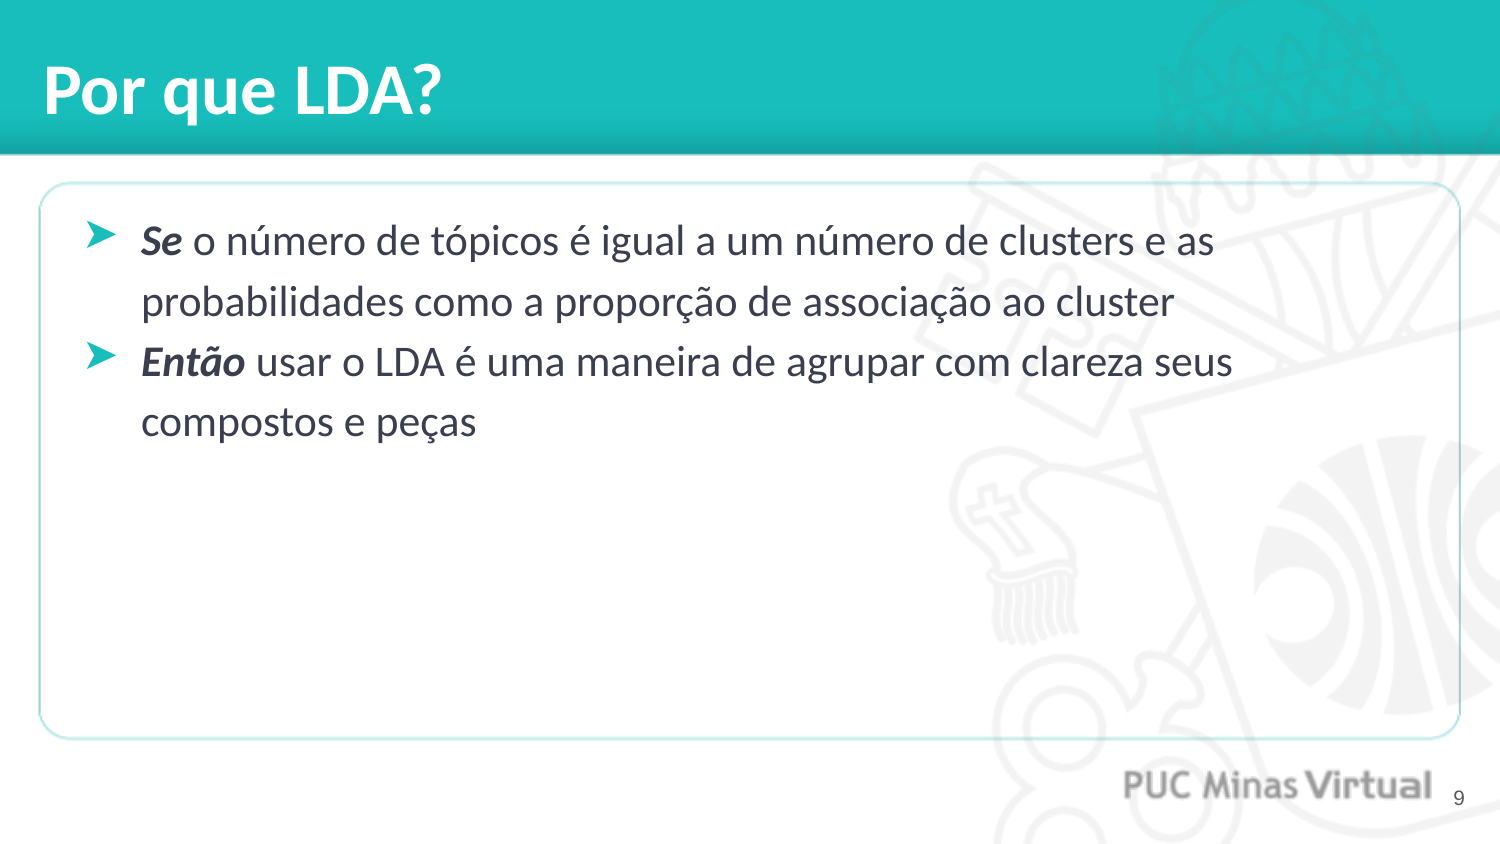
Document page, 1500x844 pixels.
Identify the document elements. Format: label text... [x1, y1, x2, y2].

list Se o número de tópicos é igual a um número de clusters e as probabilidades como a proporção de associação ao cluster Então usar o LDA é uma maneira de agrupar com clareza seus compostos e peças [51, 189, 1449, 728]
title Por que LDA? [28, 7, 1073, 163]
slide_number ‹#› [1389, 764, 1480, 830]
picture [0, 0, 1500, 844]
